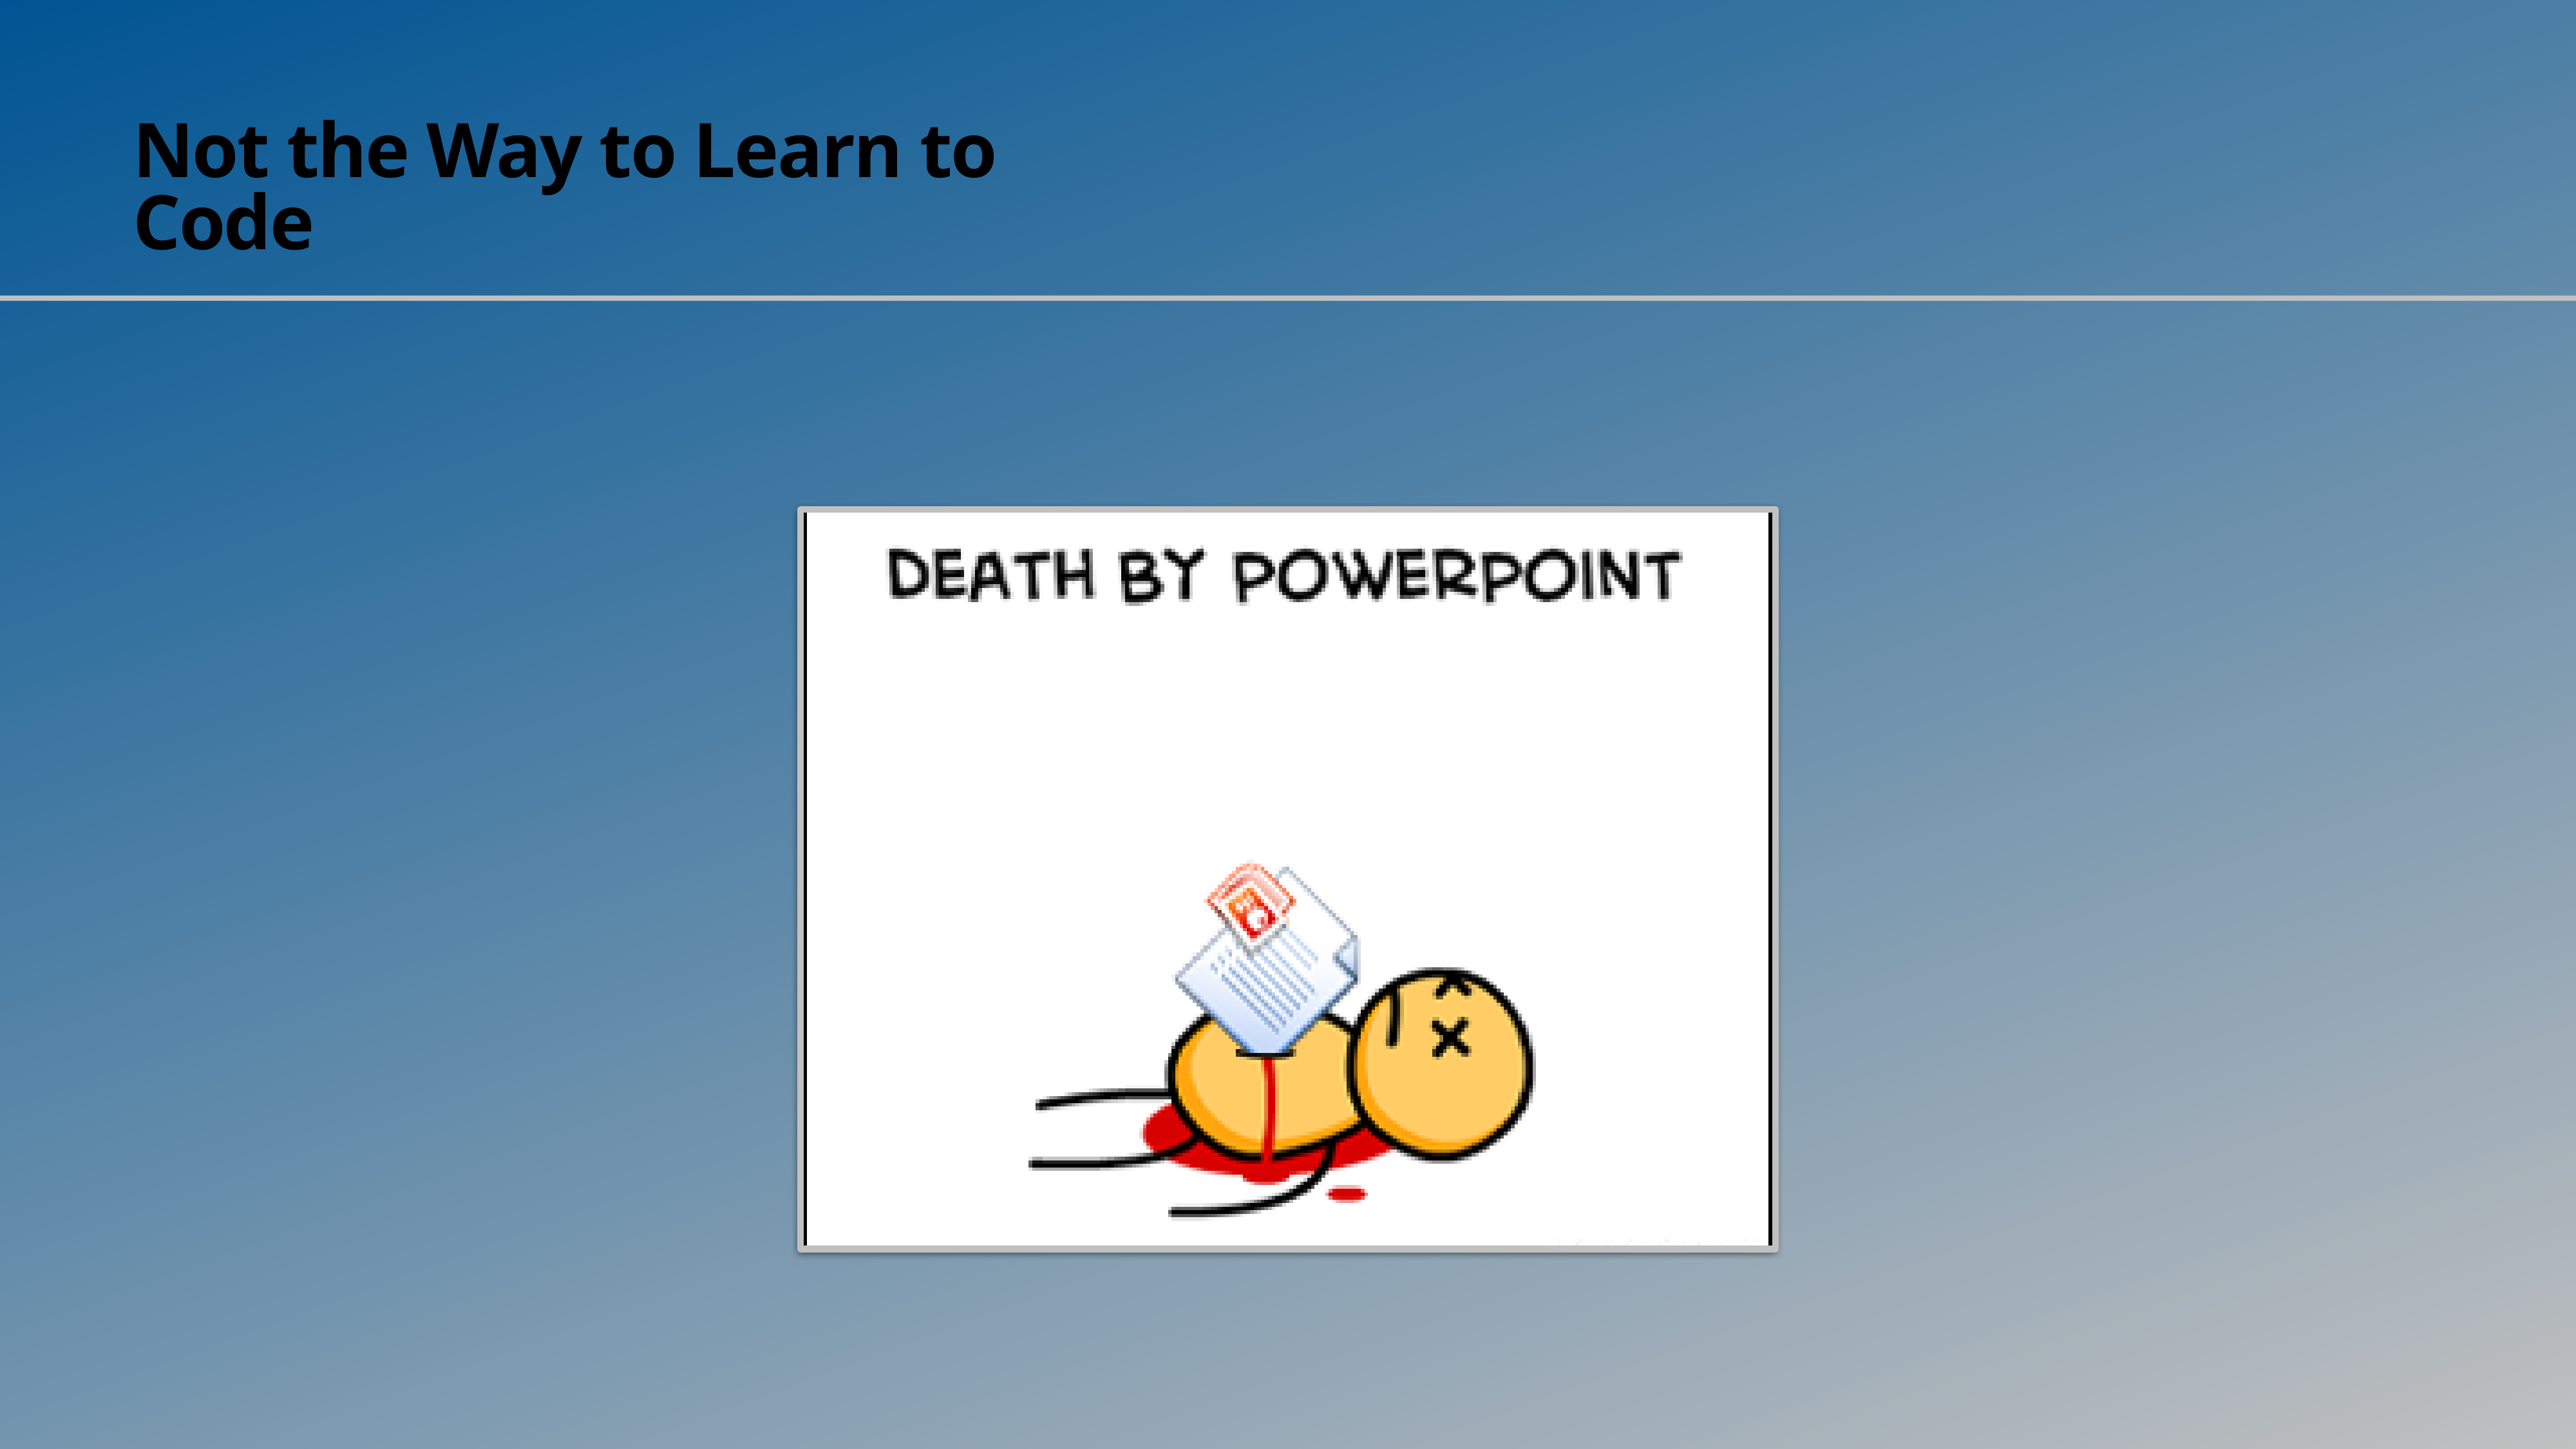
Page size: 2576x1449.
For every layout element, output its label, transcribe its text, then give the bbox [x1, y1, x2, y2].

picture [803, 513, 1773, 1246]
title Not the Way to Learn to Code [127, 113, 1161, 266]
